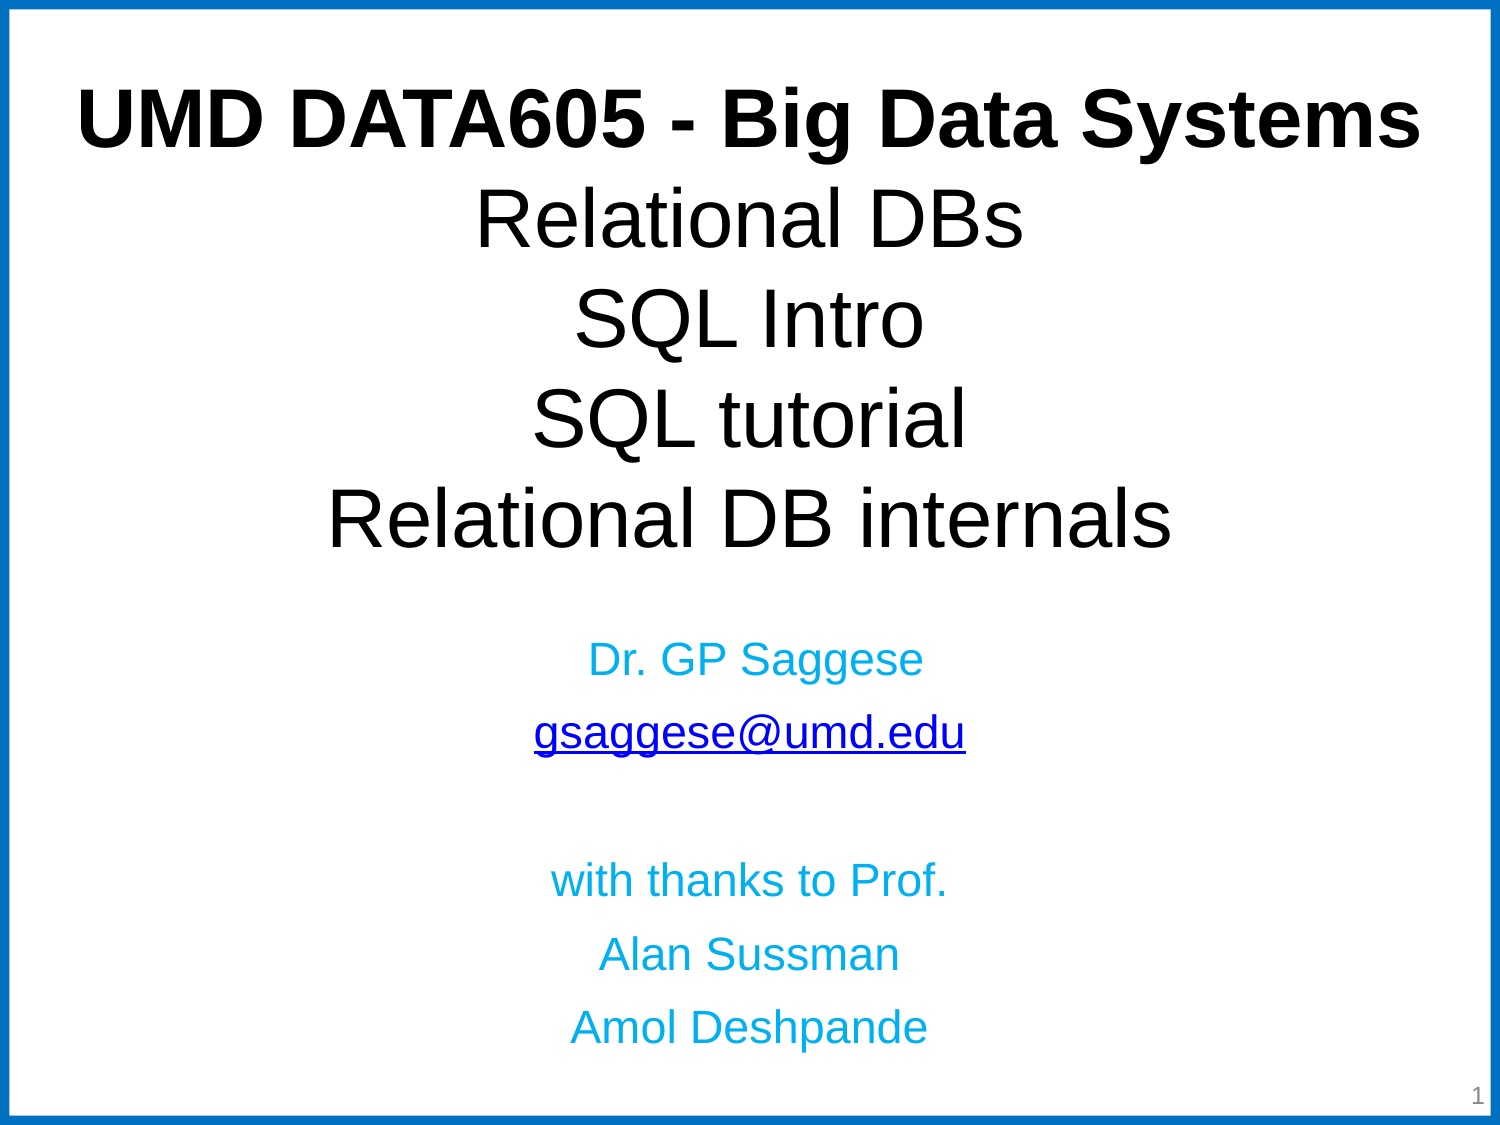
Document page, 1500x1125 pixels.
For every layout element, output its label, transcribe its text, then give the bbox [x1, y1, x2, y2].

slide_number ‹#› [1149, 1065, 1500, 1125]
title UMD DATA605 - Big Data Systems Relational DBs SQL Intro SQL tutorial Relational DB internals [24, 24, 1475, 572]
subtitle Dr. GP Saggese gsaggese@umd.edu with thanks to Prof. Alan Sussman Amol Deshpande [24, 612, 1475, 1066]
